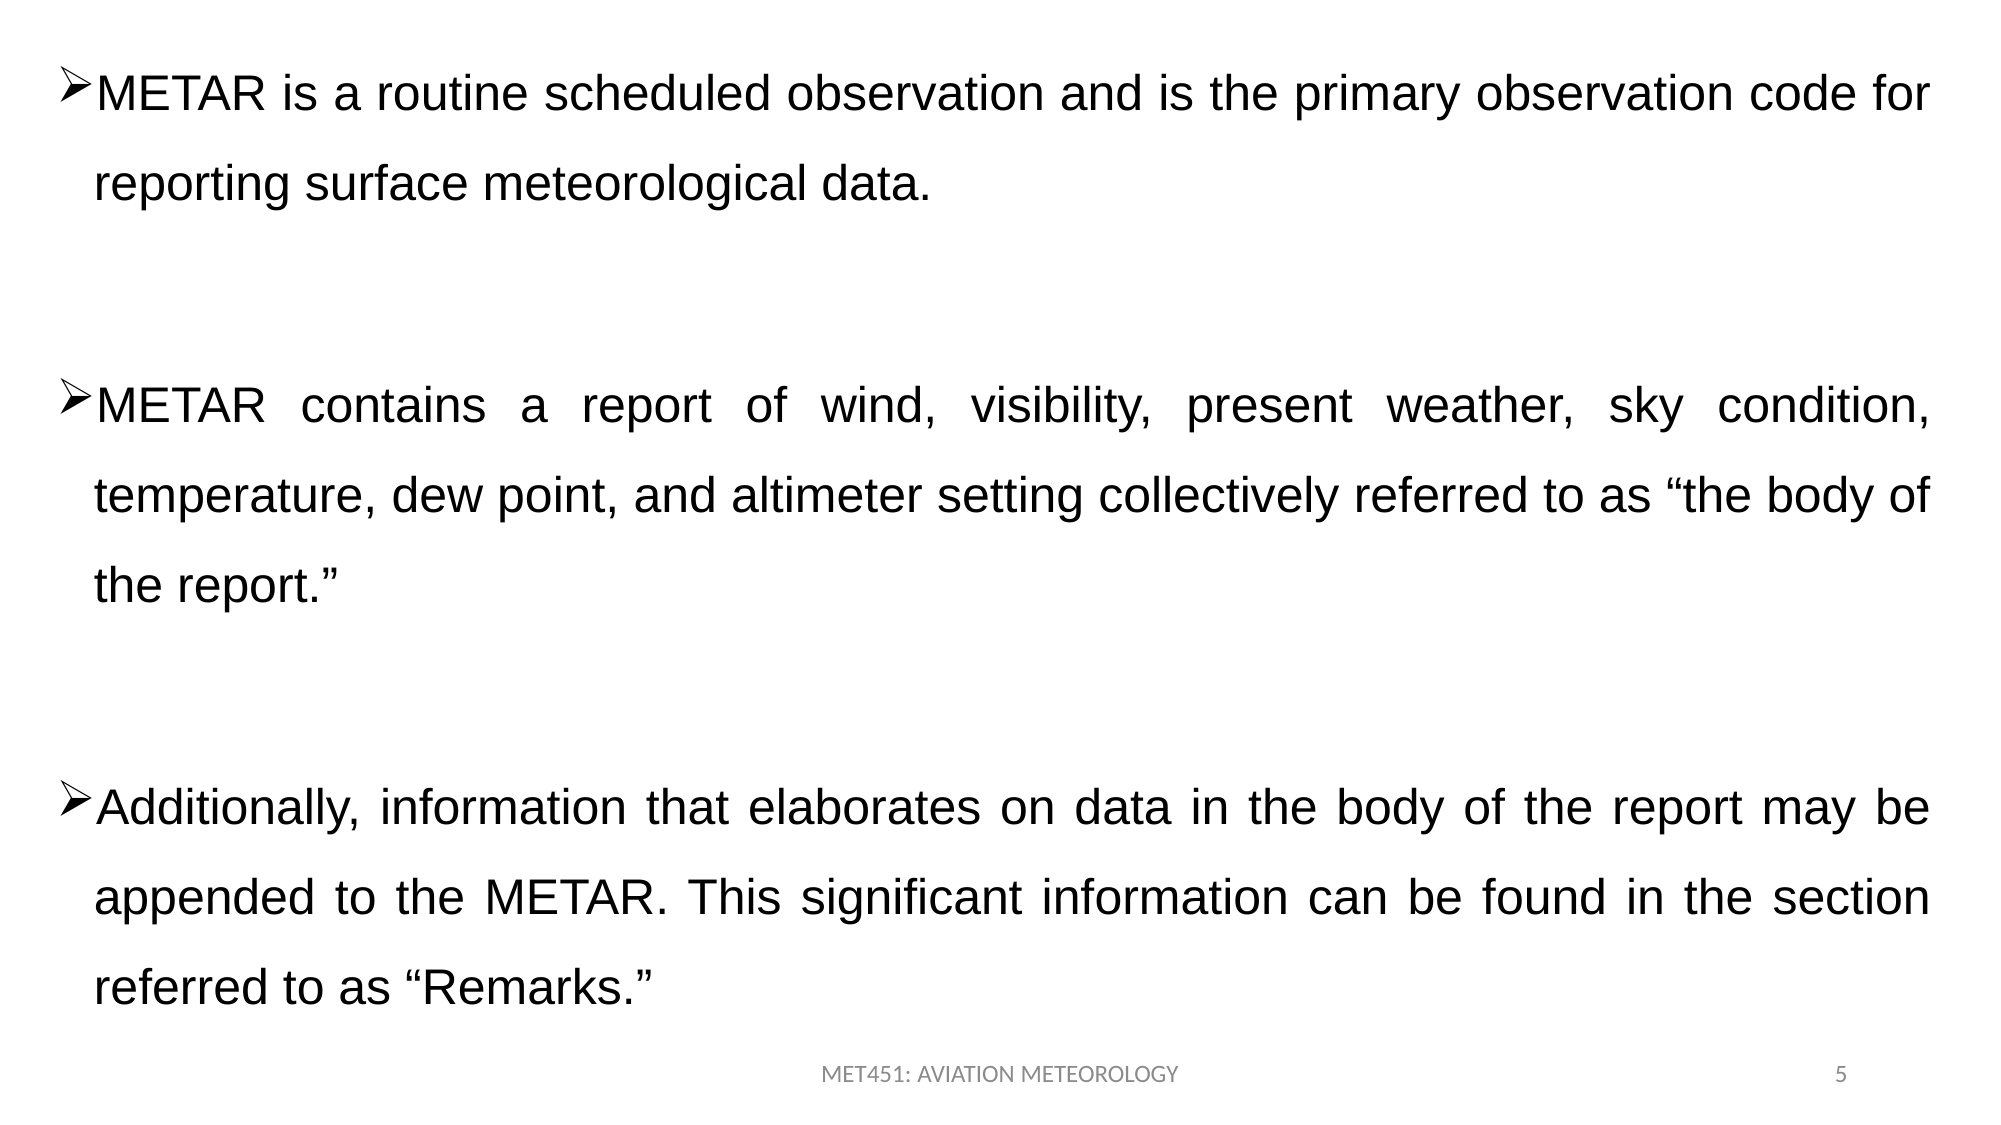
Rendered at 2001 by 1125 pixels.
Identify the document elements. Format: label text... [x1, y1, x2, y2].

footer MET451: AVIATION METEOROLOGY [662, 1042, 1338, 1103]
slide_number 5 [1412, 1042, 1863, 1103]
list METAR is a routine scheduled observation and is the primary observation code for reporting surface meteorological data. METAR contains a report of wind, visibility, present weather, sky condition, temperature, dew point, and altimeter setting collectively referred to as “the body of the report.” Additionally, information that elaborates on data in the body of the report may be appended to the METAR. This significant information can be found in the section referred to as “Remarks.” [41, 23, 1947, 1004]
